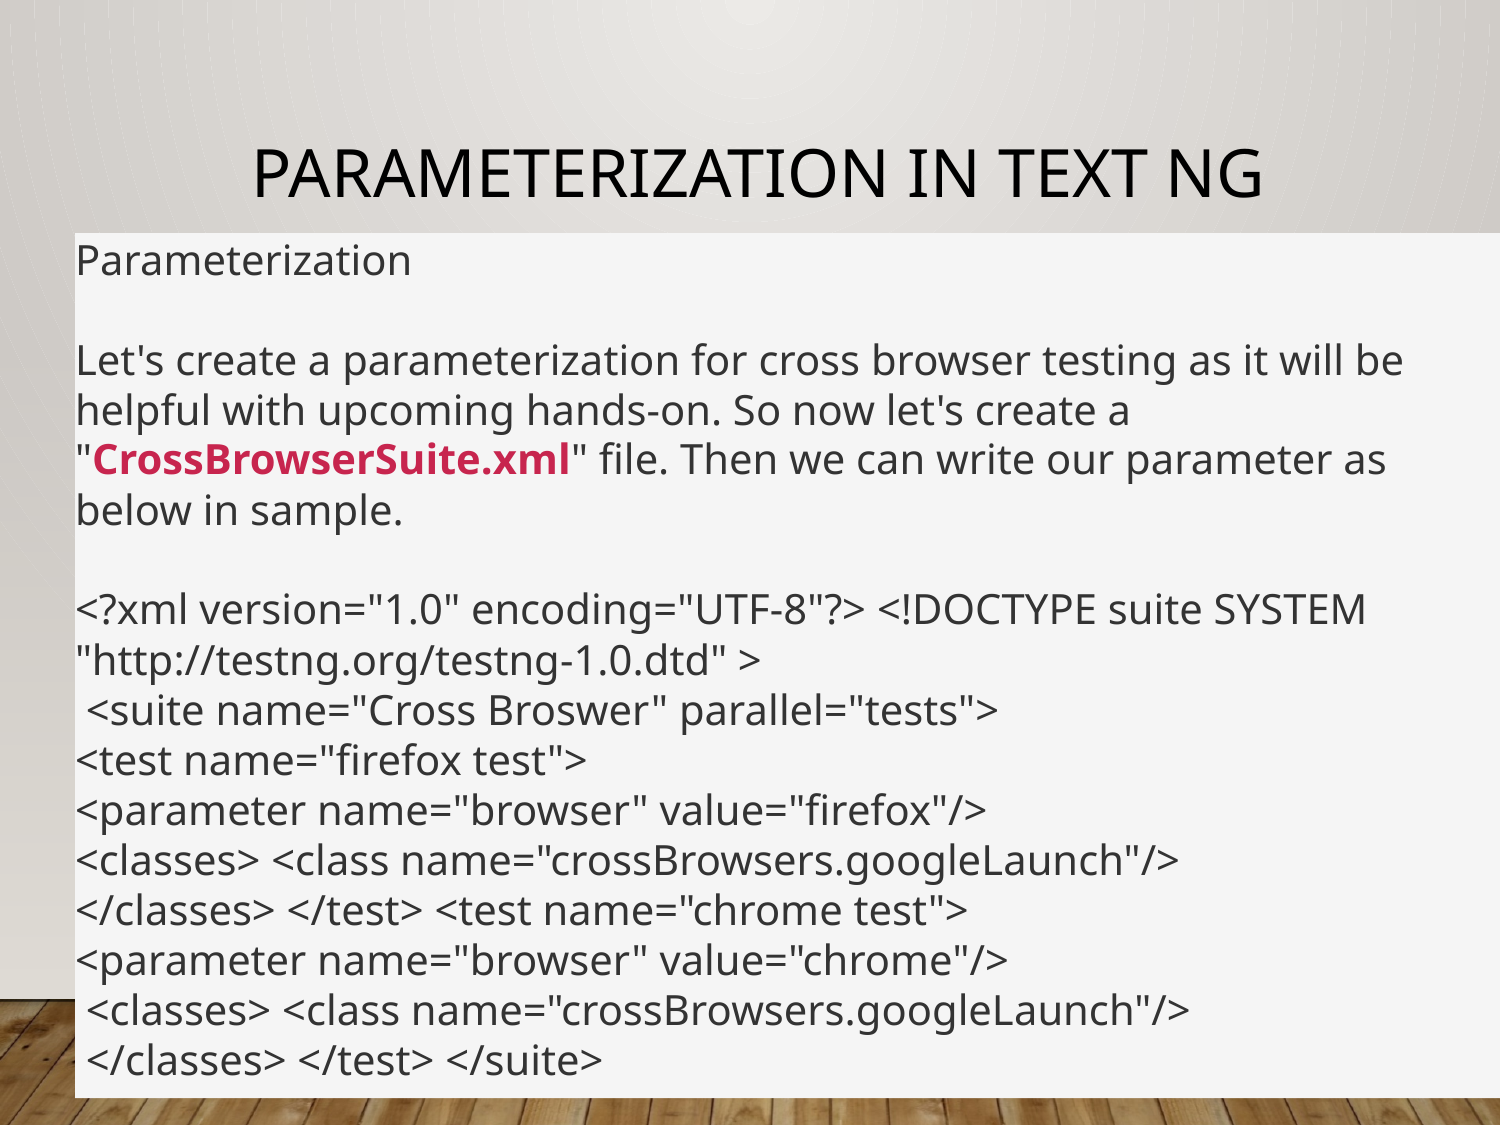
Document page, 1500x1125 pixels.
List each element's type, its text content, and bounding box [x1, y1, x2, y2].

picture [0, 999, 1500, 1125]
list Parameterization Let's create a parameterization for cross browser testing as it will be helpful with upcoming hands-on. So now let's create a "CrossBrowserSuite.xml" file. Then we can write our parameter as below in sample. <?xml version="1.0" encoding="UTF-8"?> <!DOCTYPE suite SYSTEM "http://testng.org/testng-1.0.dtd" > <suite name="Cross Broswer" parallel="tests"> <test name="firefox test"> <parameter name="browser" value="firefox"/> <classes> <class name="crossBrowsers.googleLaunch"/> </classes> </test> <test name="chrome test"> <parameter name="browser" value="chrome"/> <classes> <class name="crossBrowsers.googleLaunch"/> </classes> </test> </suite> [75, 233, 1500, 1099]
title Parameterization in TEXT NG [236, 131, 1315, 233]
